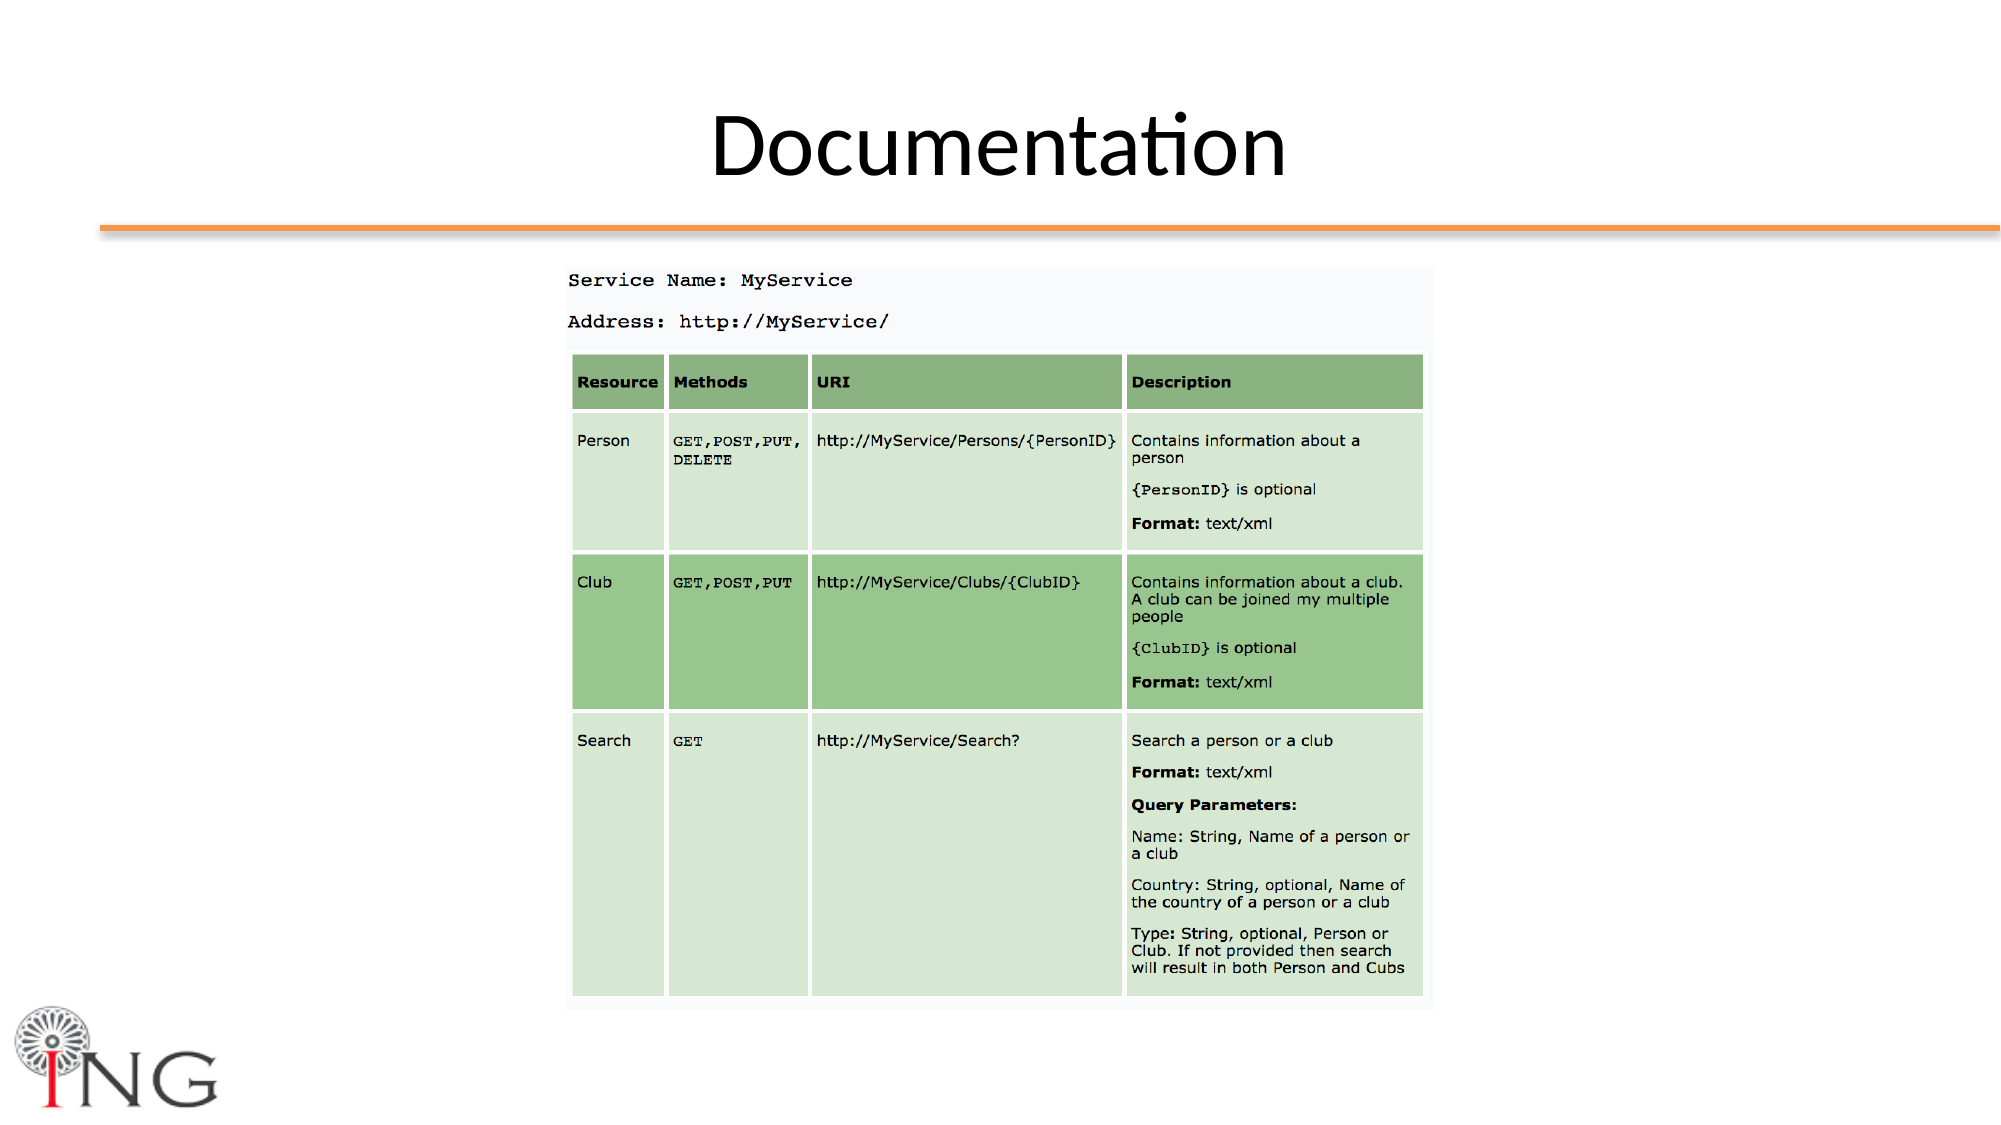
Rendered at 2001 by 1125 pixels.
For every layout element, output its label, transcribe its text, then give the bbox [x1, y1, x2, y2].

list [278, 266, 1722, 1010]
title Documentation [99, 45, 1900, 233]
picture [0, 987, 244, 1125]
